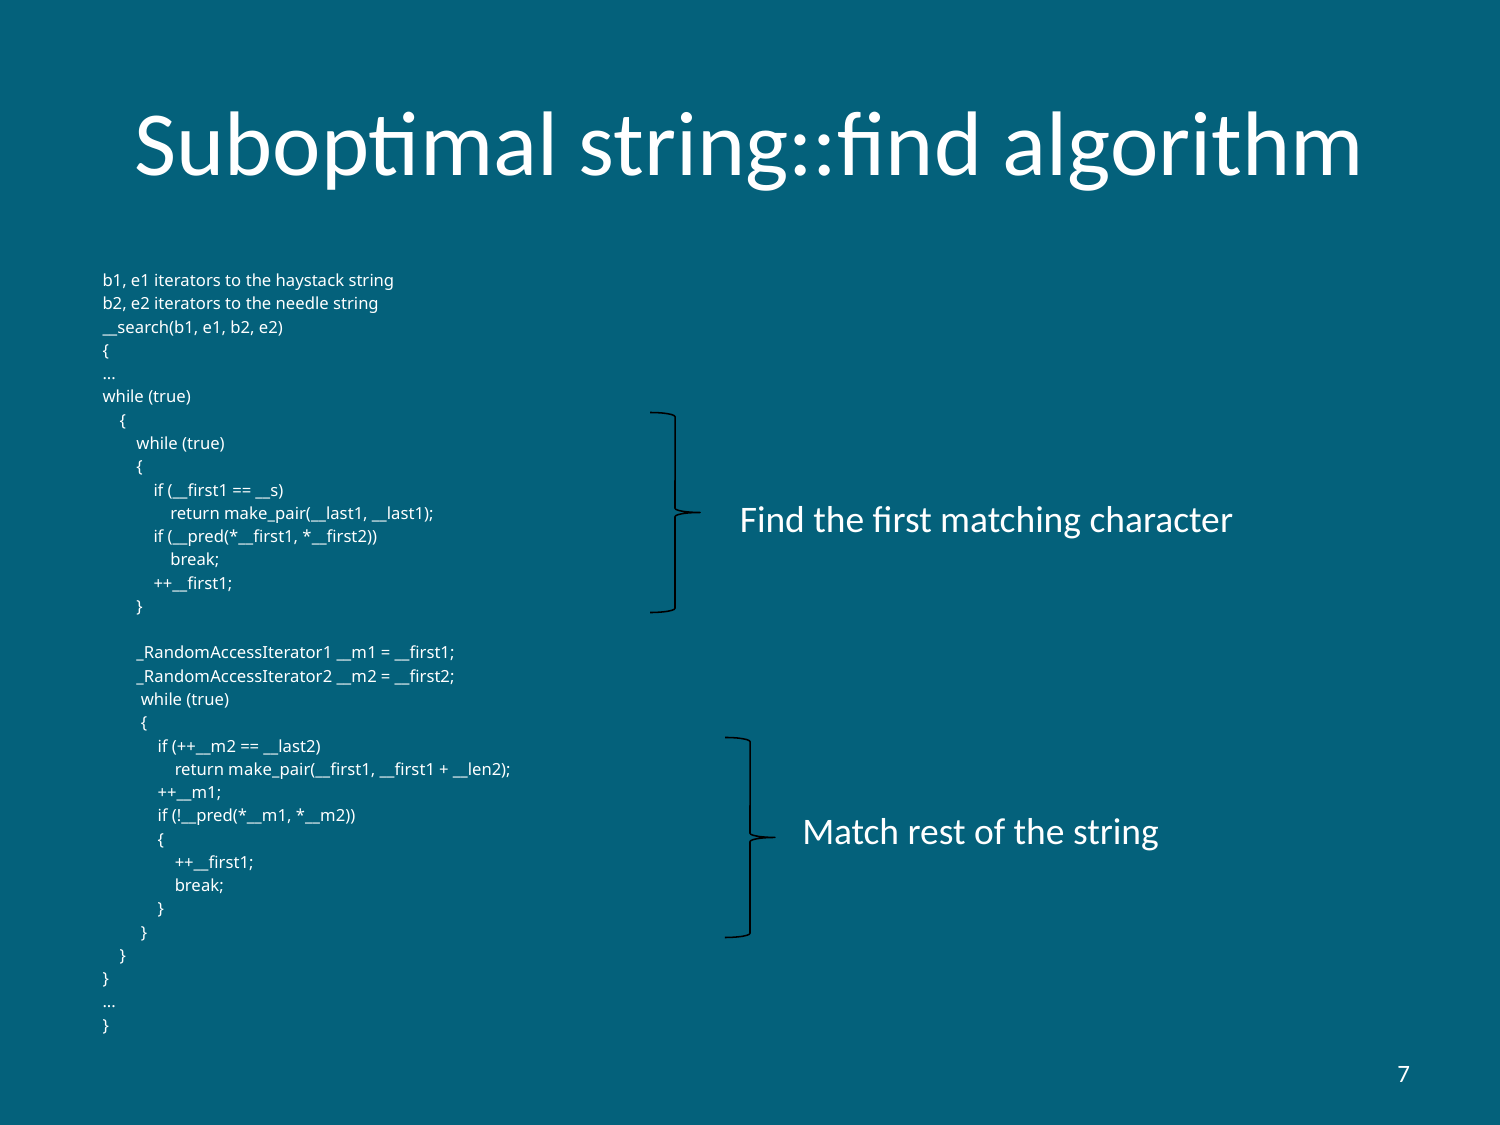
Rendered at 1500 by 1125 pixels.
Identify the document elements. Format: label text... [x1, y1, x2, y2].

title Suboptimal string::find algorithm [75, 45, 1425, 233]
text_box [650, 411, 701, 614]
text_box [724, 736, 776, 939]
slide_number 7 [1074, 1042, 1425, 1103]
list b1, e1 iterators to the haystack string b2, e2 iterators to the needle string __search(b1, e1, b2, e2) { ... while (true) { while (true) { if (__first1 == __s) return make_pair(__last1, __last1); if (__pred(*__first1, *__first2)) break; ++__first1; } _RandomAccessIterator1 __m1 = __first1; _RandomAccessIterator2 __m2 = __first2; while (true) { if (++__m2 == __last2) return make_pair(__first1, __first1 + __len2); ++__m1; if (!__pred(*__m1, *__m2)) { ++__first1; break; } } } } ... } [87, 262, 1425, 1075]
text_box Match rest of the string [787, 799, 1200, 860]
text_box Find the first matching character [724, 487, 1263, 548]
